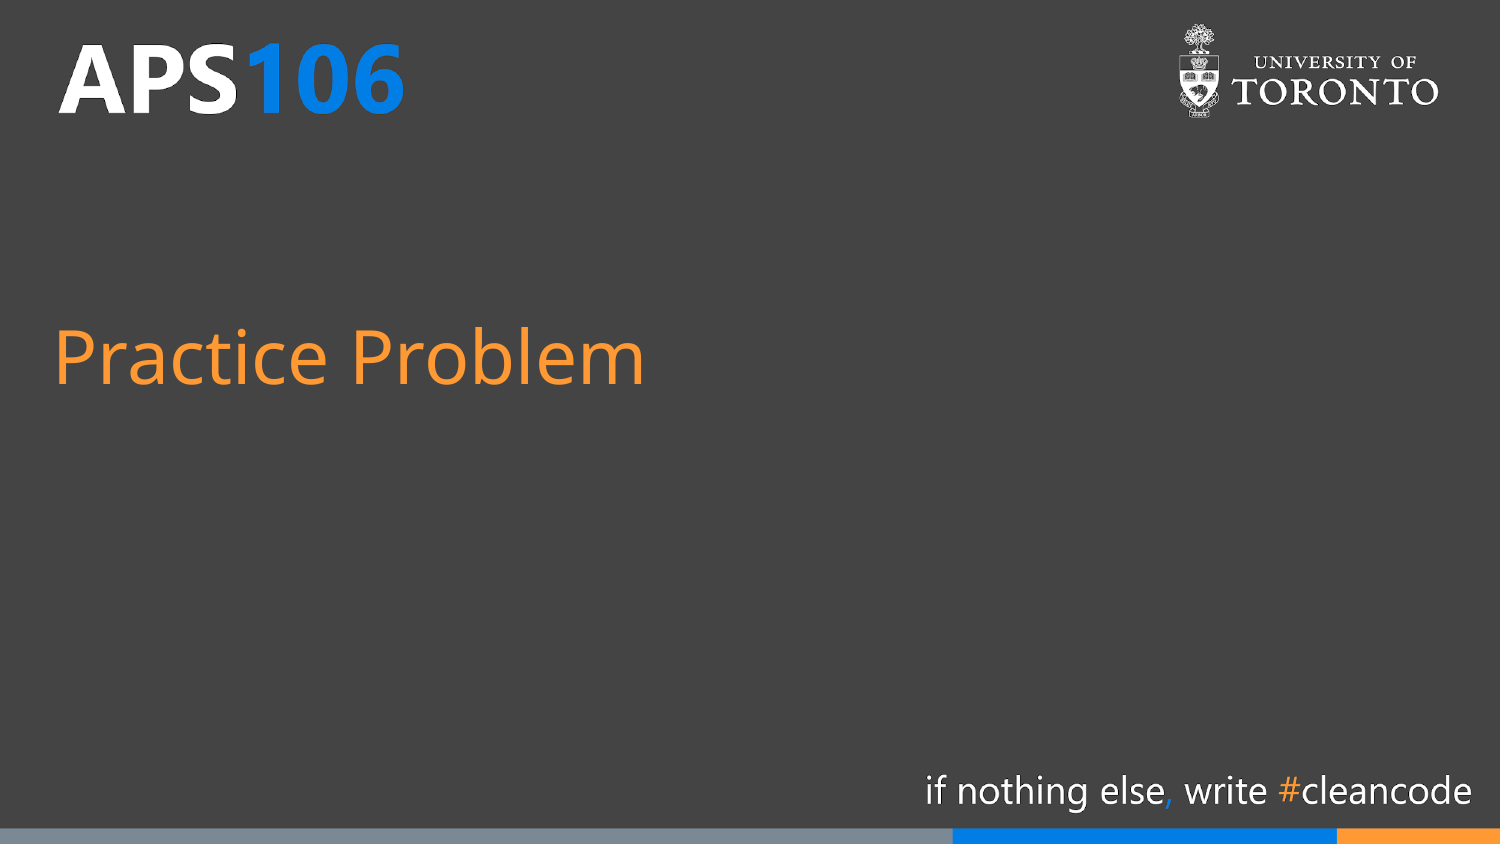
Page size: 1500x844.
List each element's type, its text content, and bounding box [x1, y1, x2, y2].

picture [0, 0, 1500, 844]
title Practice Problem [41, 296, 1443, 407]
